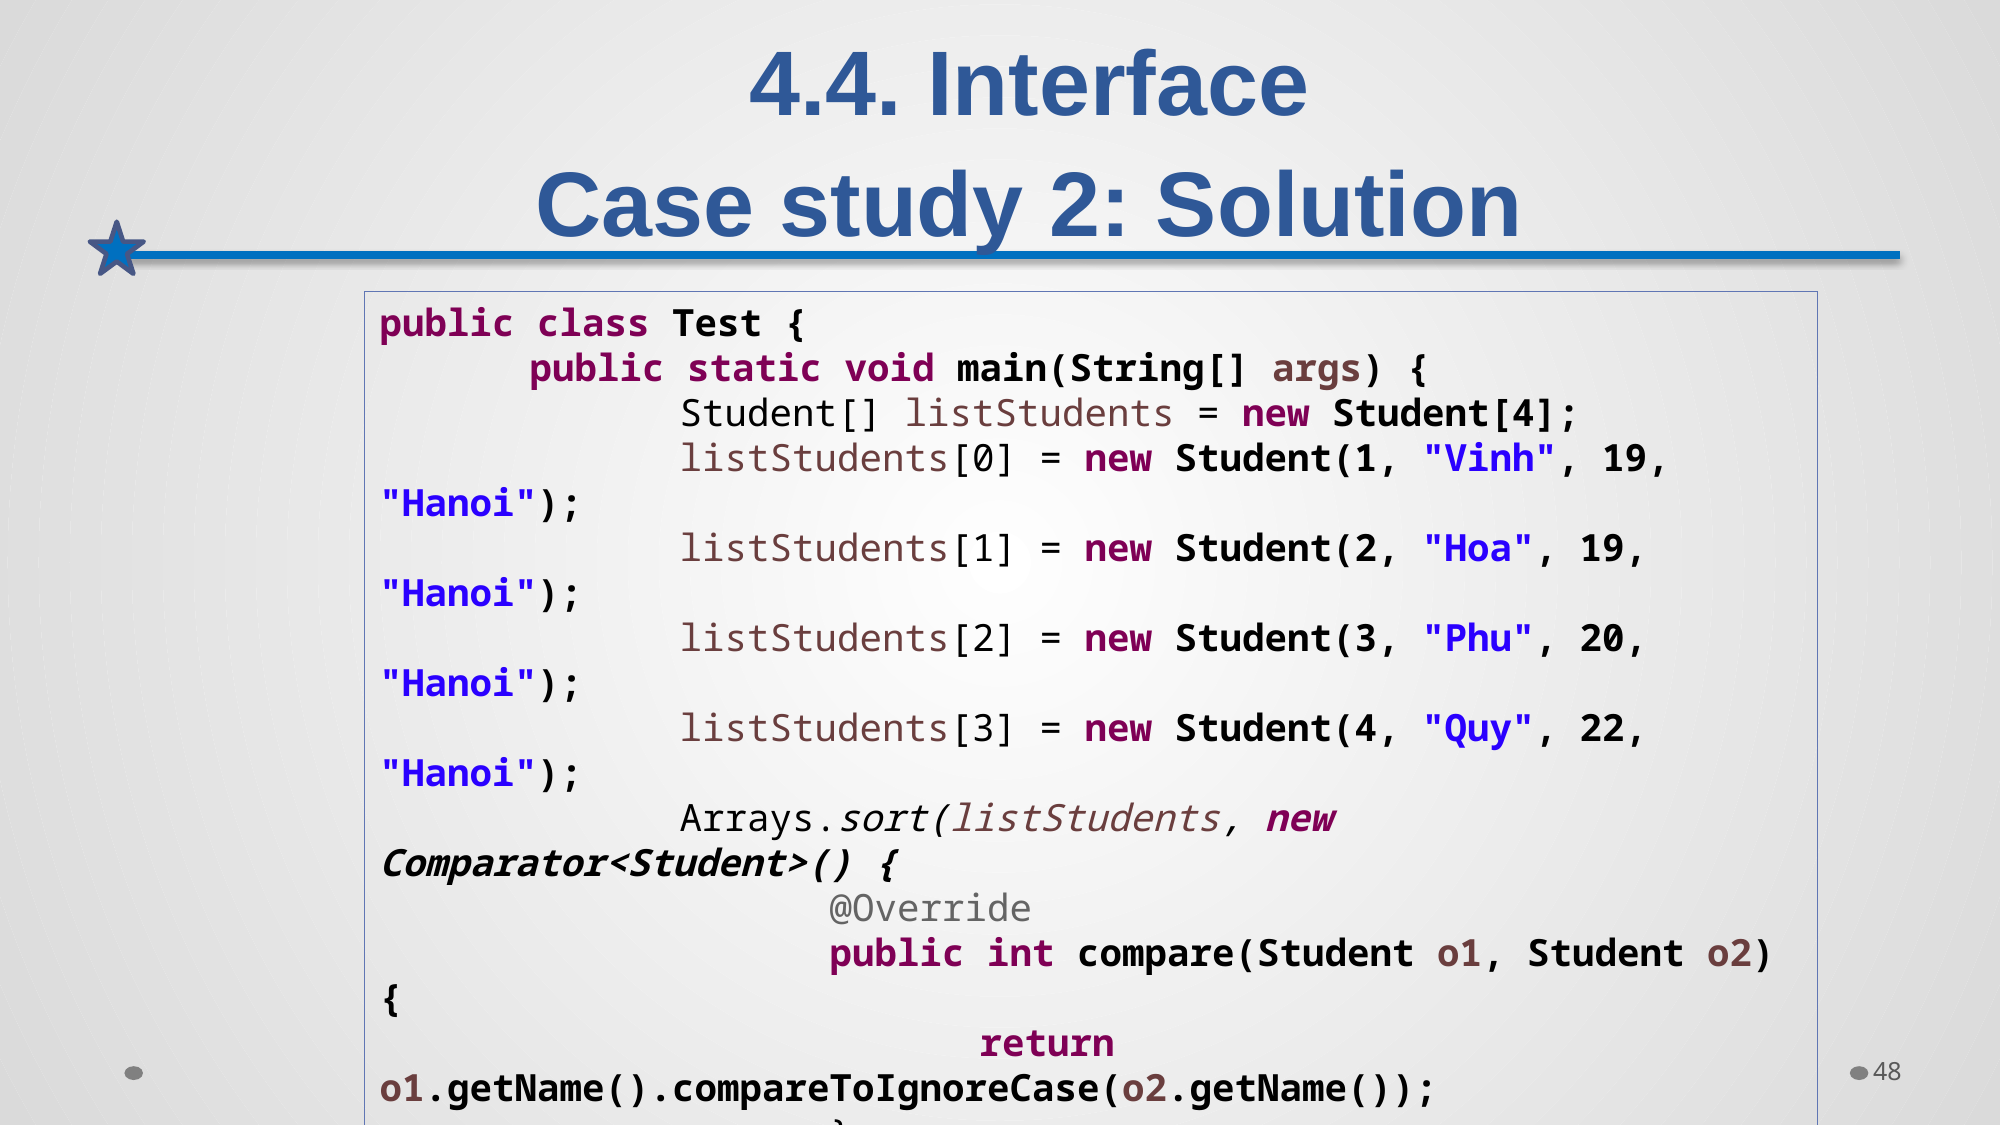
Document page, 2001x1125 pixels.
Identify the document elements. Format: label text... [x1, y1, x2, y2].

title 4.4. Interface Case study 2: Solution [161, 28, 1897, 263]
slide_number 48 [1868, 1042, 1992, 1103]
text_box public class Test { public static void main(String[] args) { Student[] listStudents = new Student[4]; listStudents[0] = new Student(1, "Vinh", 19, "Hanoi"); listStudents[1] = new Student(2, "Hoa", 19, "Hanoi"); listStudents[2] = new Student(3, "Phu", 20, "Hanoi"); listStudents[3] = new Student(4, "Quy", 22, "Hanoi"); Arrays.sort(listStudents, new Comparator<Student>() { @Override public int compare(Student o1, Student o2) { return o1.getName().compareToIgnoreCase(o2.getName()); } }); for (Student student : listStudents) { System.out.println(student.toString()); } } } [364, 291, 1818, 1125]
